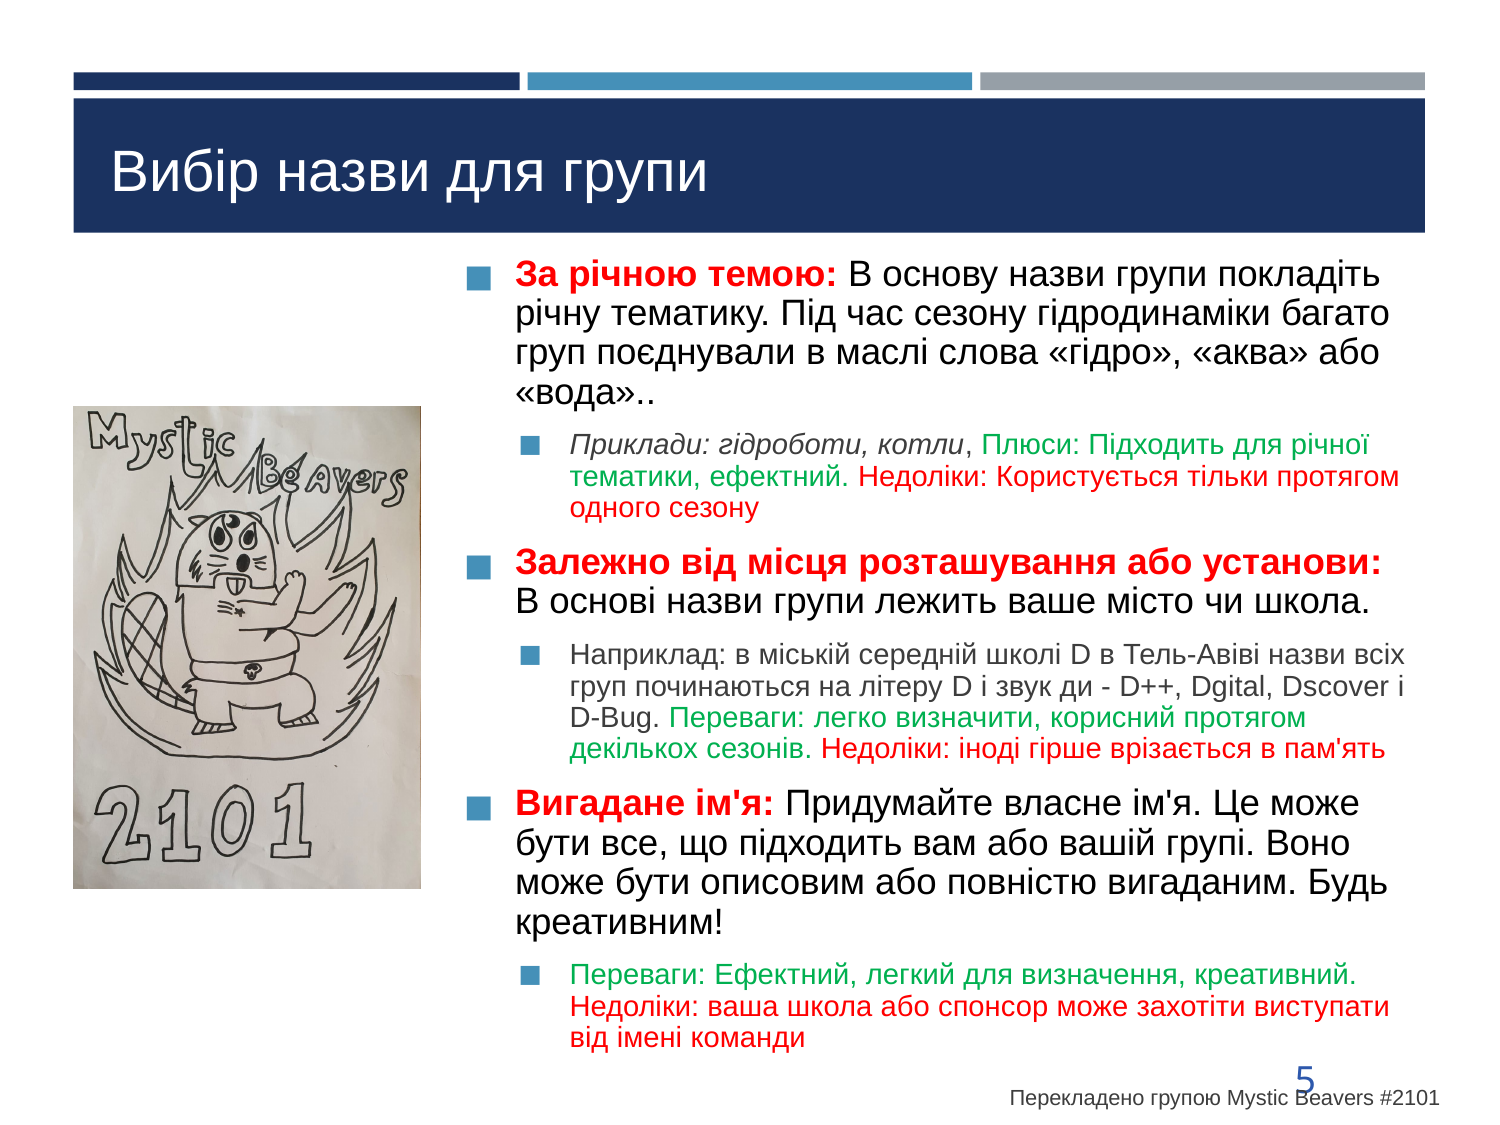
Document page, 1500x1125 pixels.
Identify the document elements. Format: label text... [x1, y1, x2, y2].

text_box Перекладено групою Mystic Beavers #2101 [994, 1076, 1488, 1125]
list За річною темою: В основу назви групи покладіть річну тематику. Під час сезону гідродинаміки багато груп поєднували в маслі слова «гідро», «аква» або «вода».. Приклади: гідроботи, котли, Плюси: Підходить для річної тематики, ефектний. Недоліки: Користується тільки протягом одного сезону Зaлежно від місця розташування або установи: В основі назви групи лежить ваше місто чи школа. Наприклад: в міській середній школі D в Тель-Авіві назви всіх груп починаються на літеру D і звук ди - D++, Dgital, Dscover і D-Bug. Переваги: ​​легко визначити, корисний протягом декількох сезонів. Недоліки: іноді гірше врізається в пам'ять Вигадане ім'я: Придумайте власне ім'я. Це може бути все, що підходить вам або вашій групі. Воно може бути описовим або повністю вигаданим. Будь креативним! Переваги: ​​Ефектний, легкий для визначення, креативний. Недоліки: ваша школа або спонсор може захотіти виступати від імені команди [448, 246, 1427, 1082]
slide_number 5 [1279, 1048, 1406, 1076]
picture [73, 406, 421, 889]
title Вибір назви для групи [95, 112, 1406, 211]
